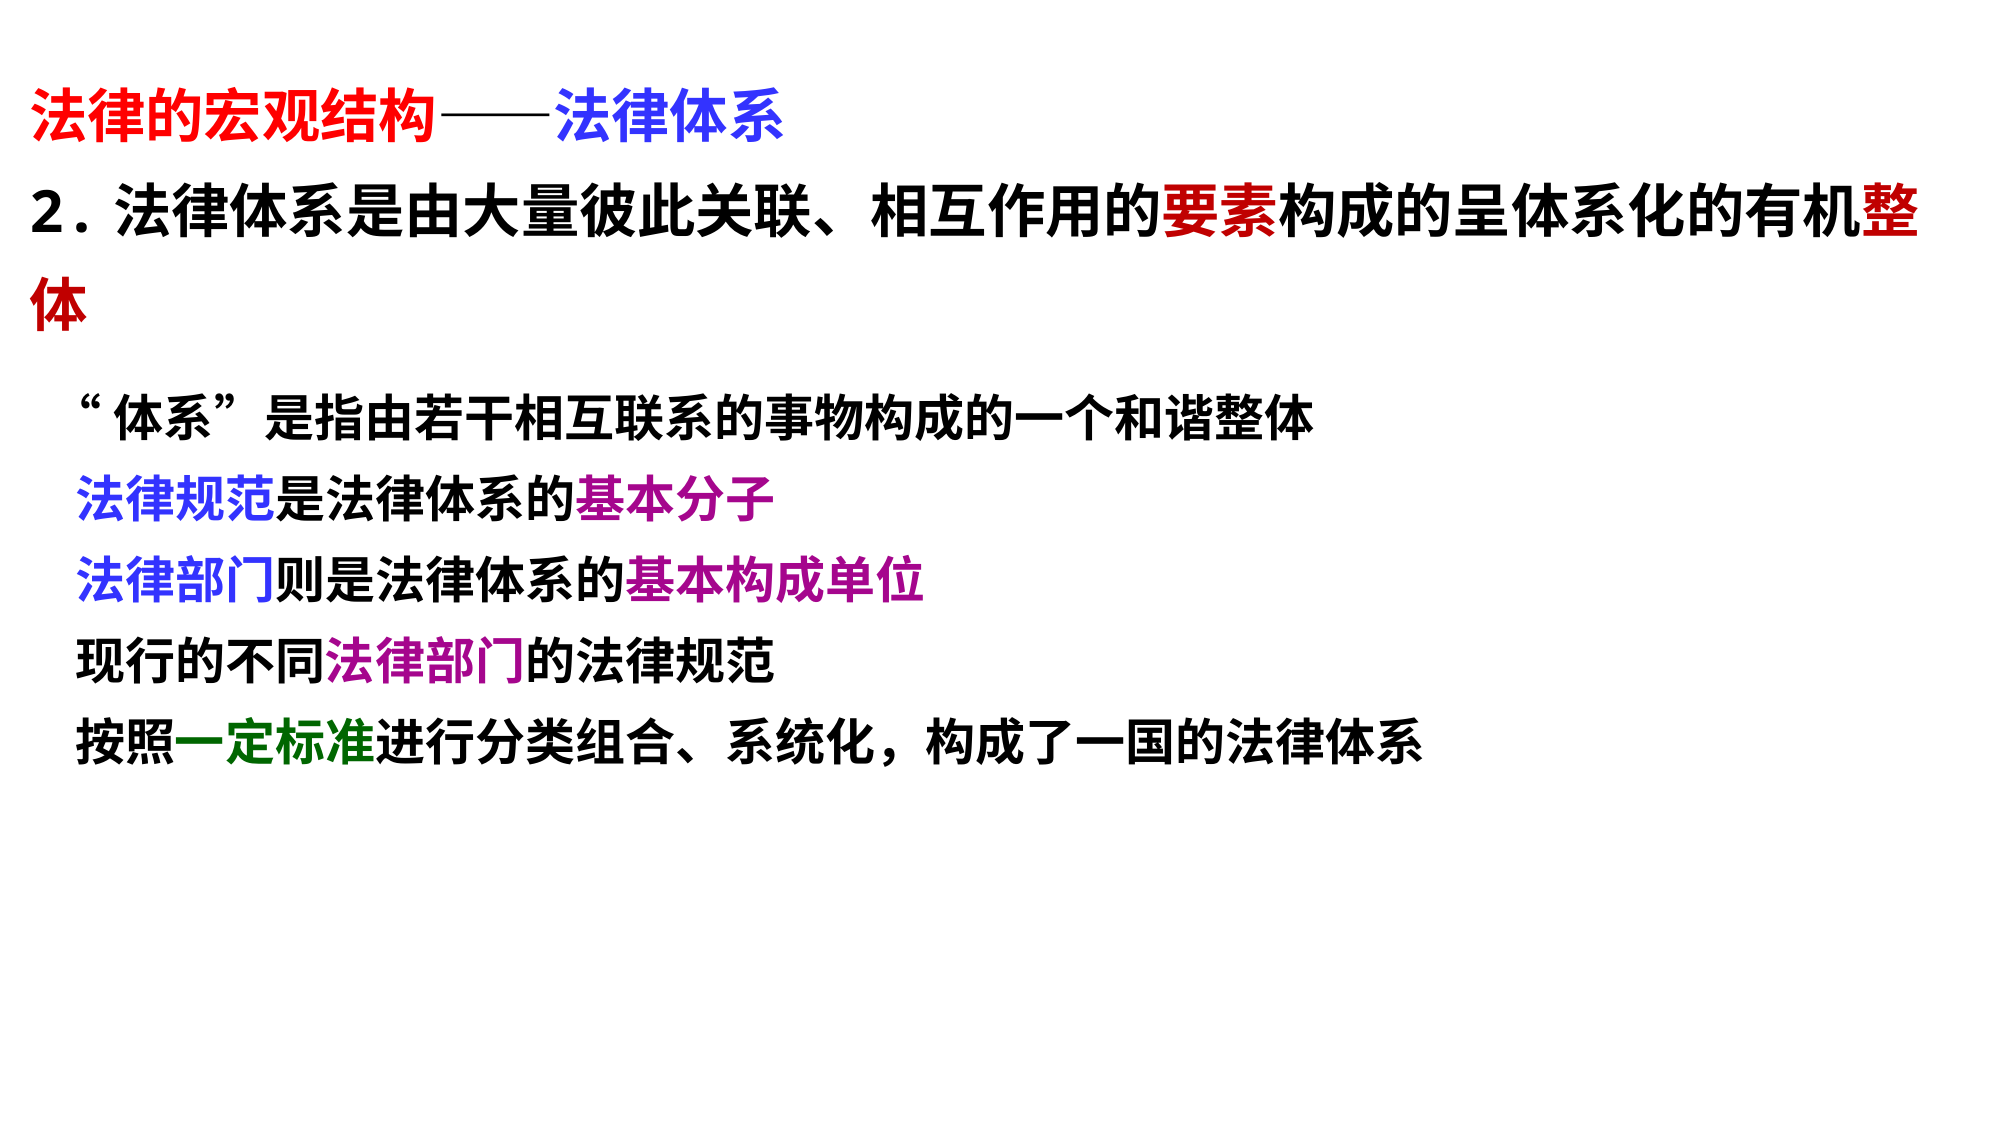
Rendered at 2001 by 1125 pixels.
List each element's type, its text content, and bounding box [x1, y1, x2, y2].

list 法律的宏观结构——法律体系 2.法律体系是由大量彼此关联、相互作用的要素构成的呈体系化的有机整体 “体系”是指由若干相互联系的事物构成的一个和谐整体 法律规范是法律体系的基本分子 法律部门则是法律体系的基本构成单位 现行的不同法律部门的法律规范 按照一定标准进行分类组合、系统化，构成了一国的法律体系 [14, 47, 1986, 1047]
